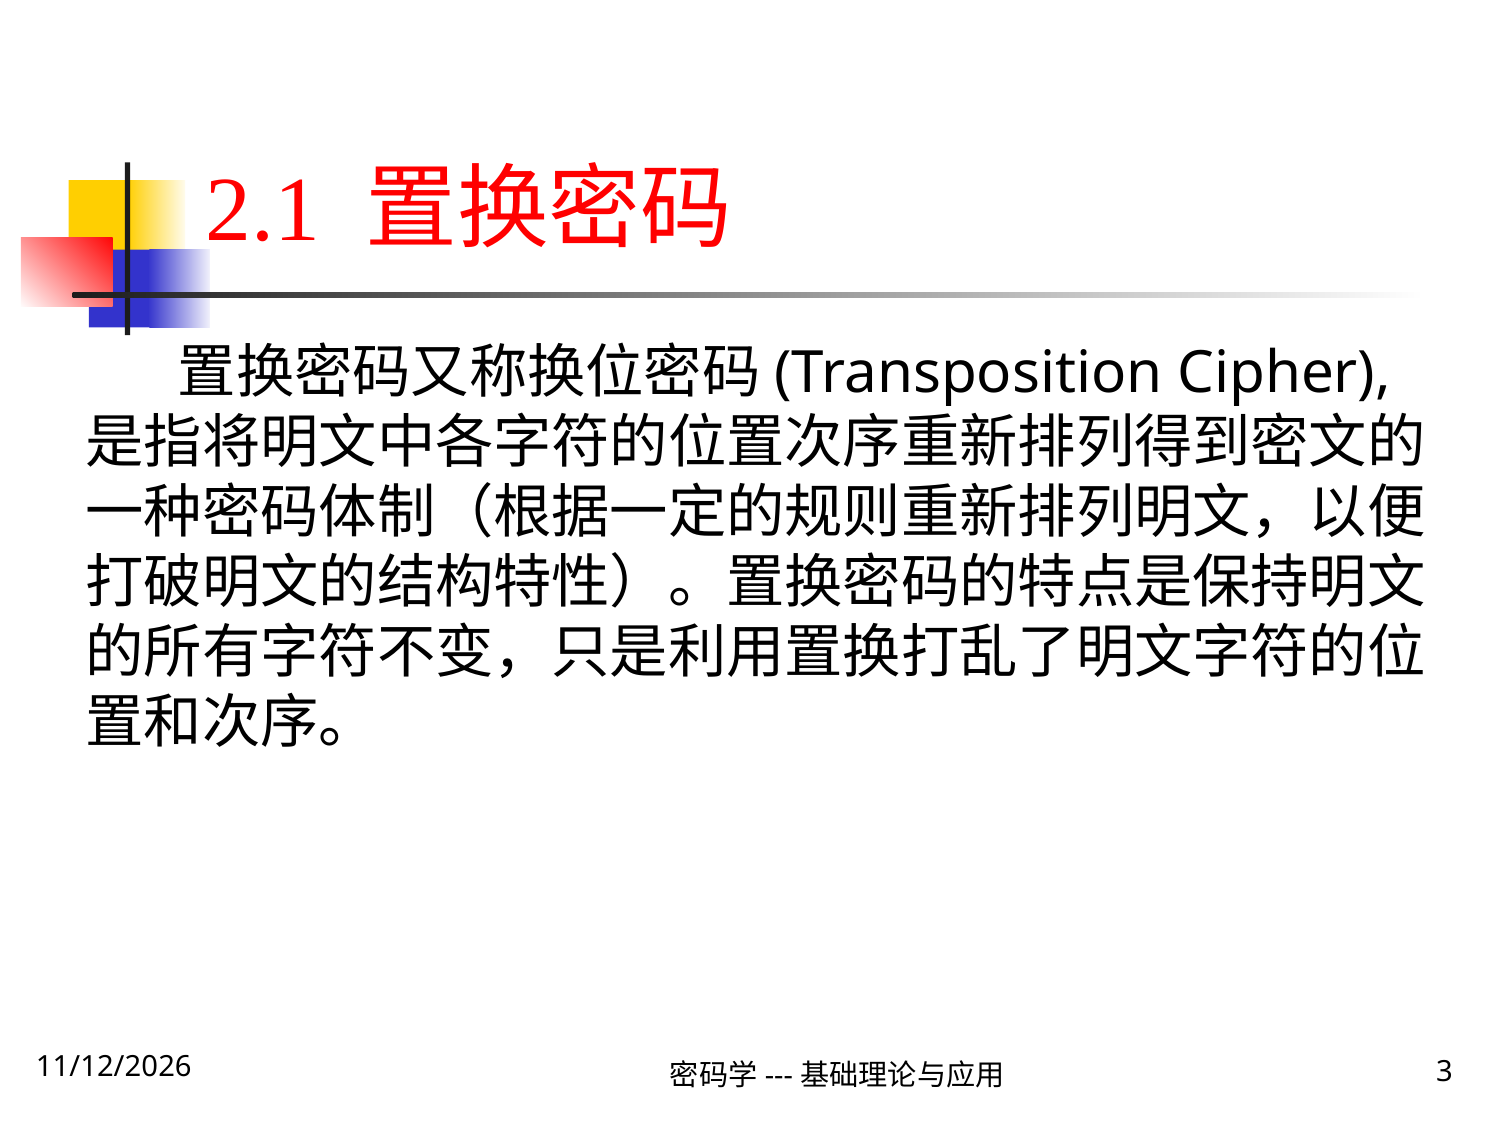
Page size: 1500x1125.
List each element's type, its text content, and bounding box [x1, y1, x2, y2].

footer 密码学---基础理论与应用 [599, 1023, 1076, 1100]
text_box 2.1 置换密码 [190, 141, 782, 267]
slide_number 3 [1154, 1023, 1468, 1100]
slide_number 2019\12\5 Thursday [20, 1034, 504, 1100]
list 置换密码又称换位密码(Transposition Cipher),是指将明文中各字符的位置次序重新排列得到密文的一种密码体制（根据一定的规则重新排列明文，以便打破明文的结构特性）。置换密码的特点是保持明文的所有字符不变，只是利用置换打乱了明文字符的位置和次序。 [70, 326, 1467, 991]
